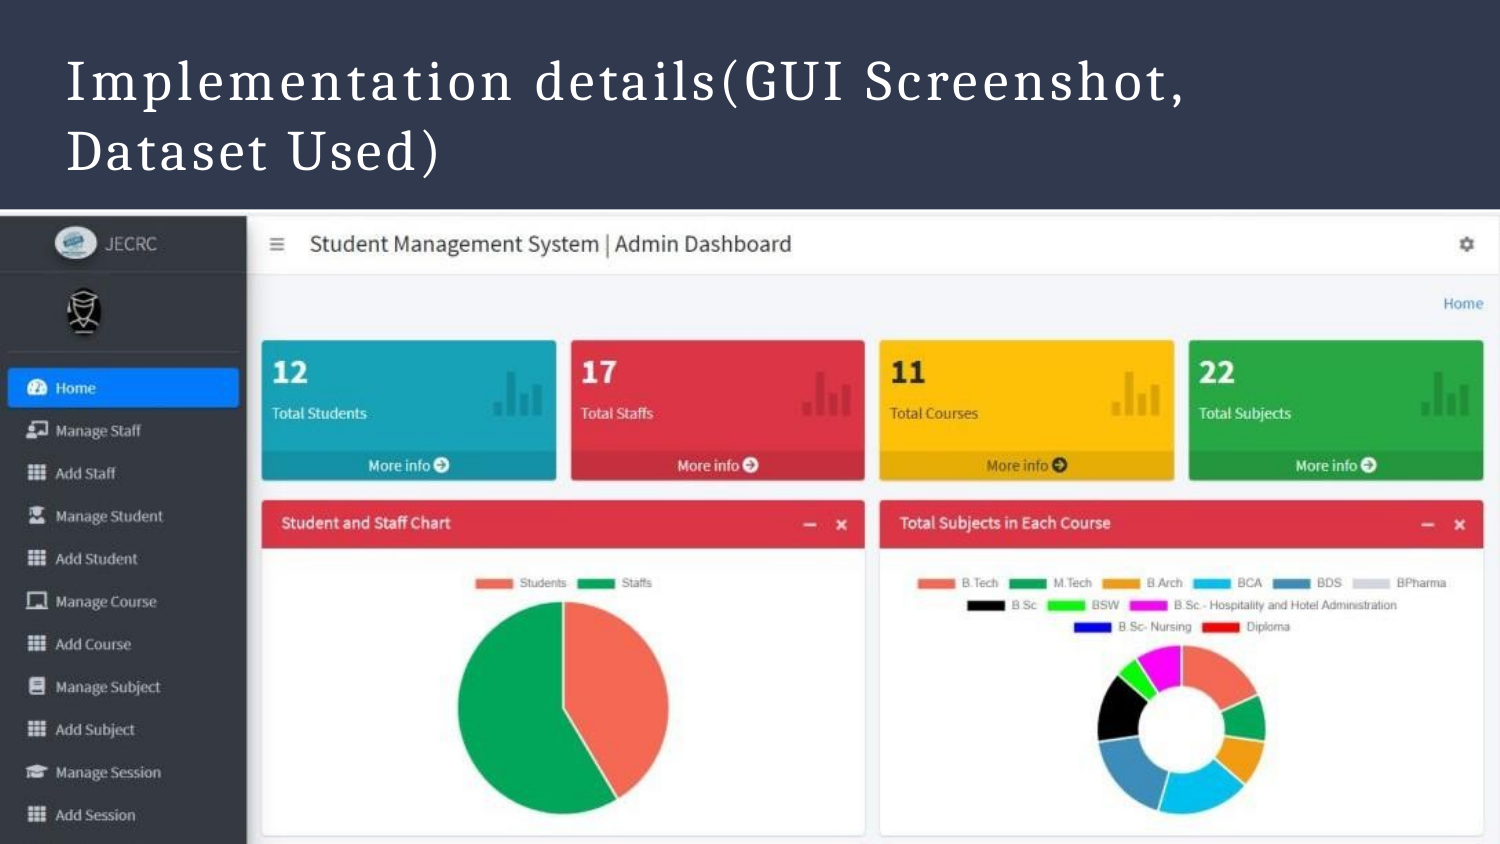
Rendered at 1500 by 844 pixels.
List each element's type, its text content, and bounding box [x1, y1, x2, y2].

picture [0, 212, 1500, 844]
title Implementation details(GUI Screenshot, Dataset Used) [64, 40, 1236, 183]
